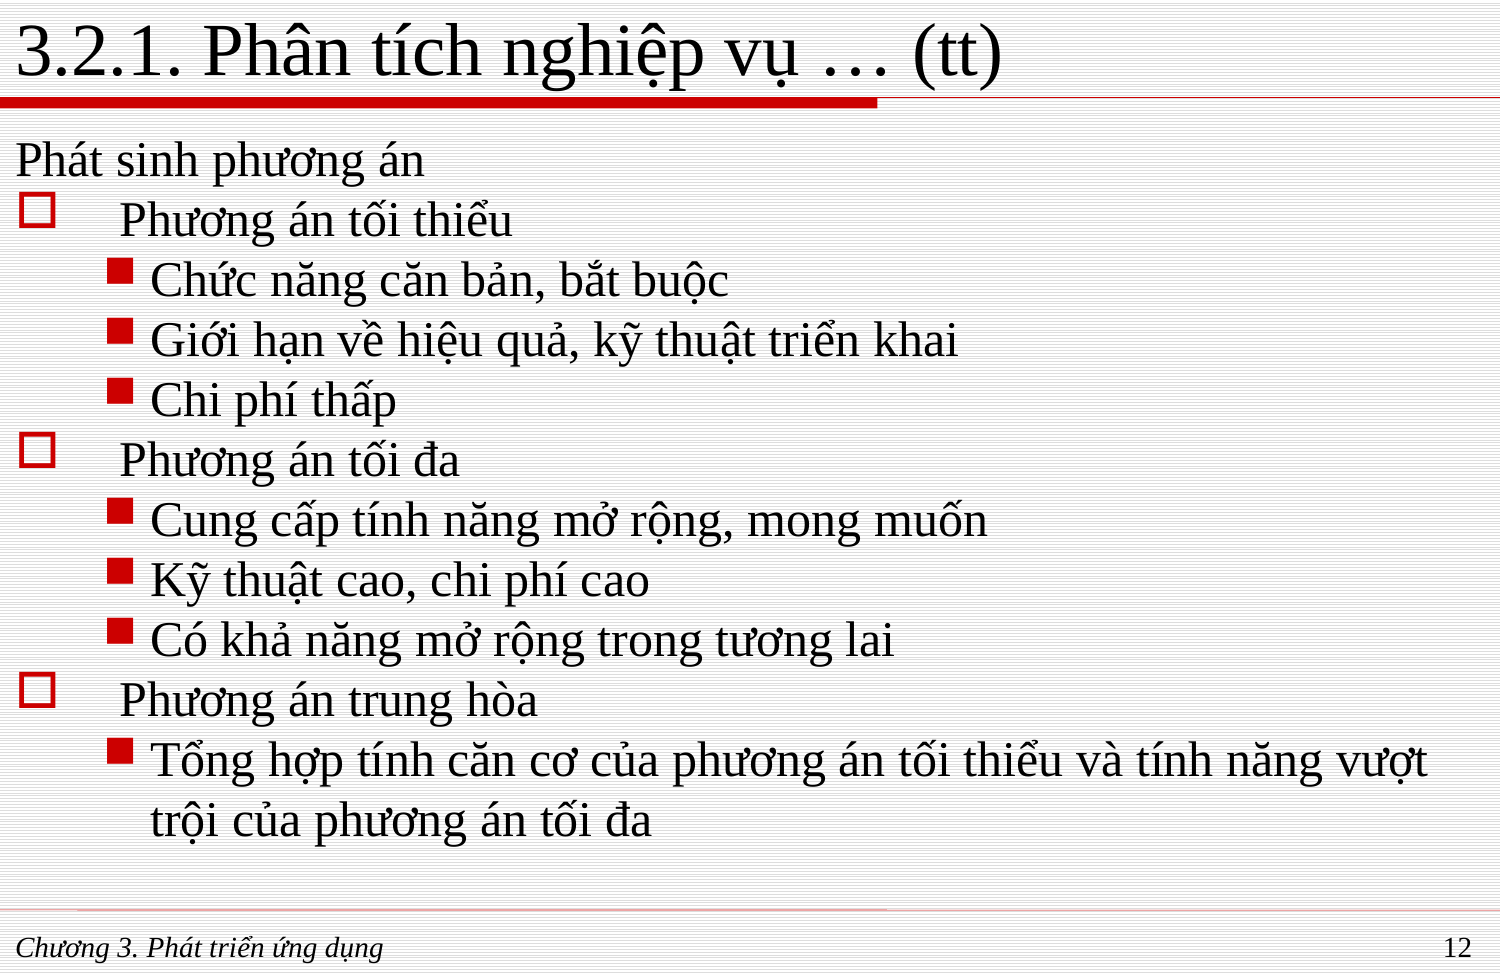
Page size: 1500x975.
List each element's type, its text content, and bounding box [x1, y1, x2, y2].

list Phát sinh phương án Phương án tối thiểu Chức năng căn bản, bắt buộc Giới hạn về hiệu quả, kỹ thuật triển khai Chi phí thấp Phương án tối đa Cung cấp tính năng mở rộng, mong muốn Kỹ thuật cao, chi phí cao Có khả năng mở rộng trong tương lai Phương án trung hòa Tổng hợp tính căn cơ của phương án tối thiểu và tính năng vượt trội của phương án tối đa [0, 119, 1500, 900]
footer Chương 3. Phát triển ứng dụng [0, 920, 1225, 965]
slide_number 12 [1337, 920, 1488, 967]
title 3.2.1. Phân tích nghiệp vụ … (tt) [0, 10, 1500, 98]
